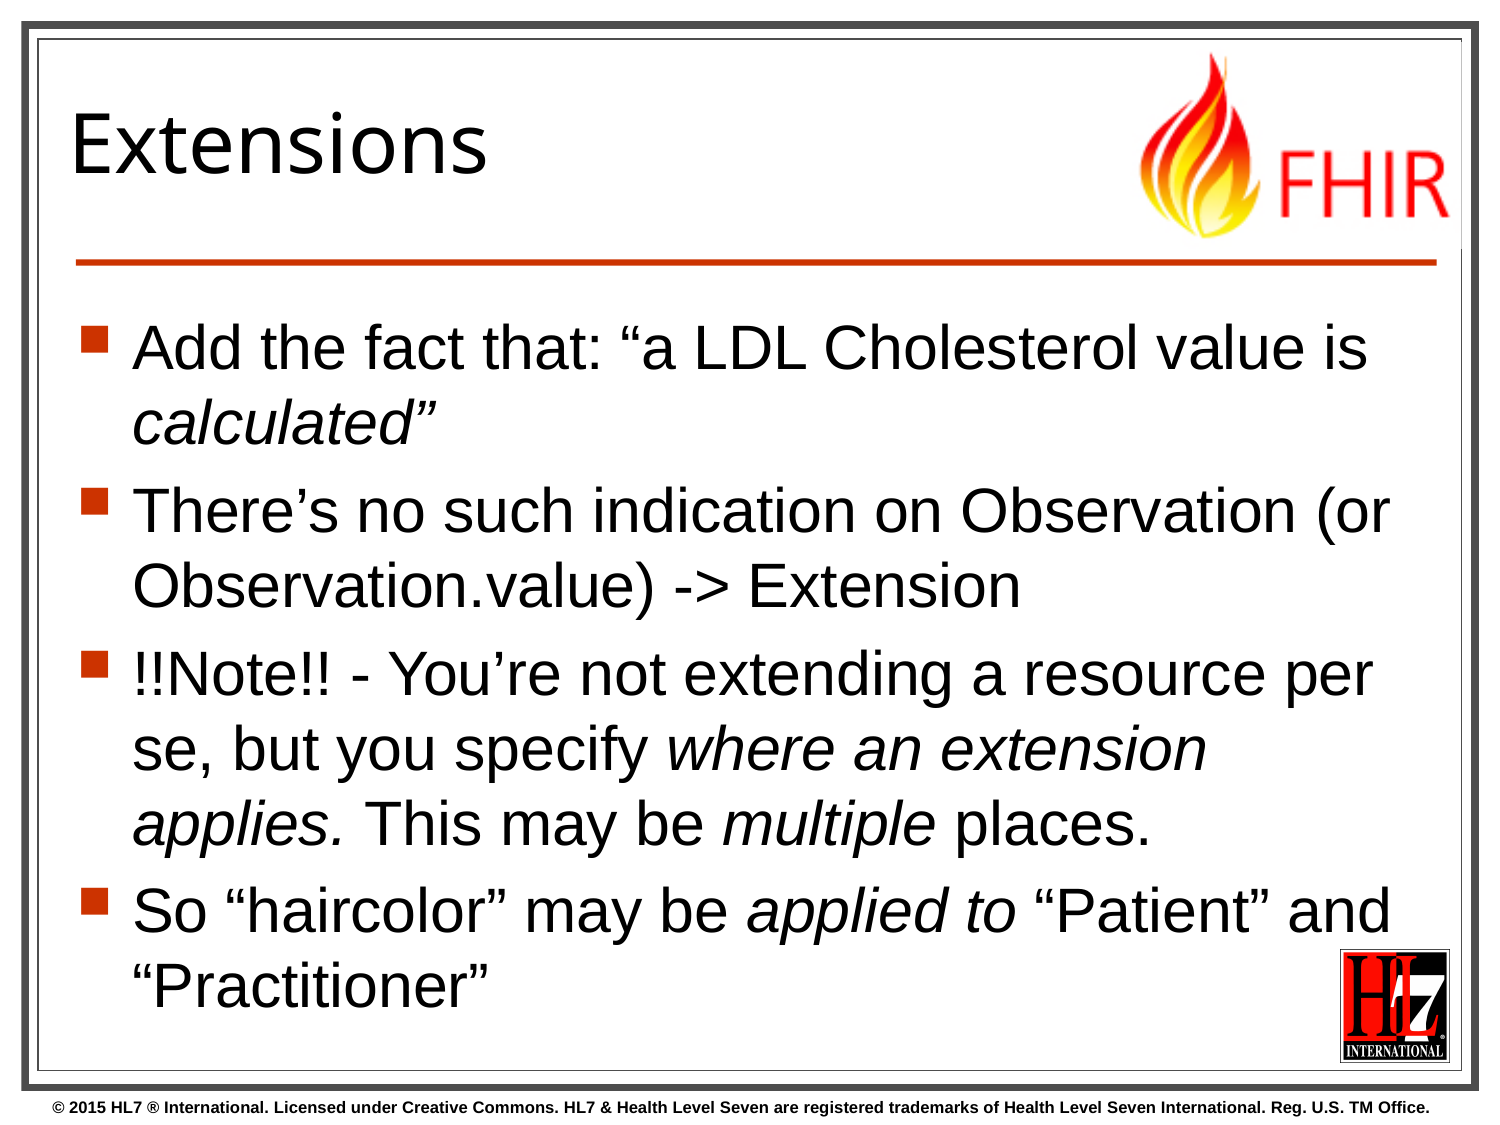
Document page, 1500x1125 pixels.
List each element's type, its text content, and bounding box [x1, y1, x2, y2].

picture [1340, 949, 1450, 1063]
picture [1128, 42, 1462, 249]
list Add the fact that: “a LDL Cholesterol value is calculated” There’s no such indication on Observation (or Observation.value) -> Extension !!Note!! - You’re not extending a resource per se, but you specify where an extension applies. This may be multiple places. So “haircolor” may be applied to “Patient” and “Practitioner” [62, 299, 1438, 1035]
title Extensions [53, 54, 1128, 244]
